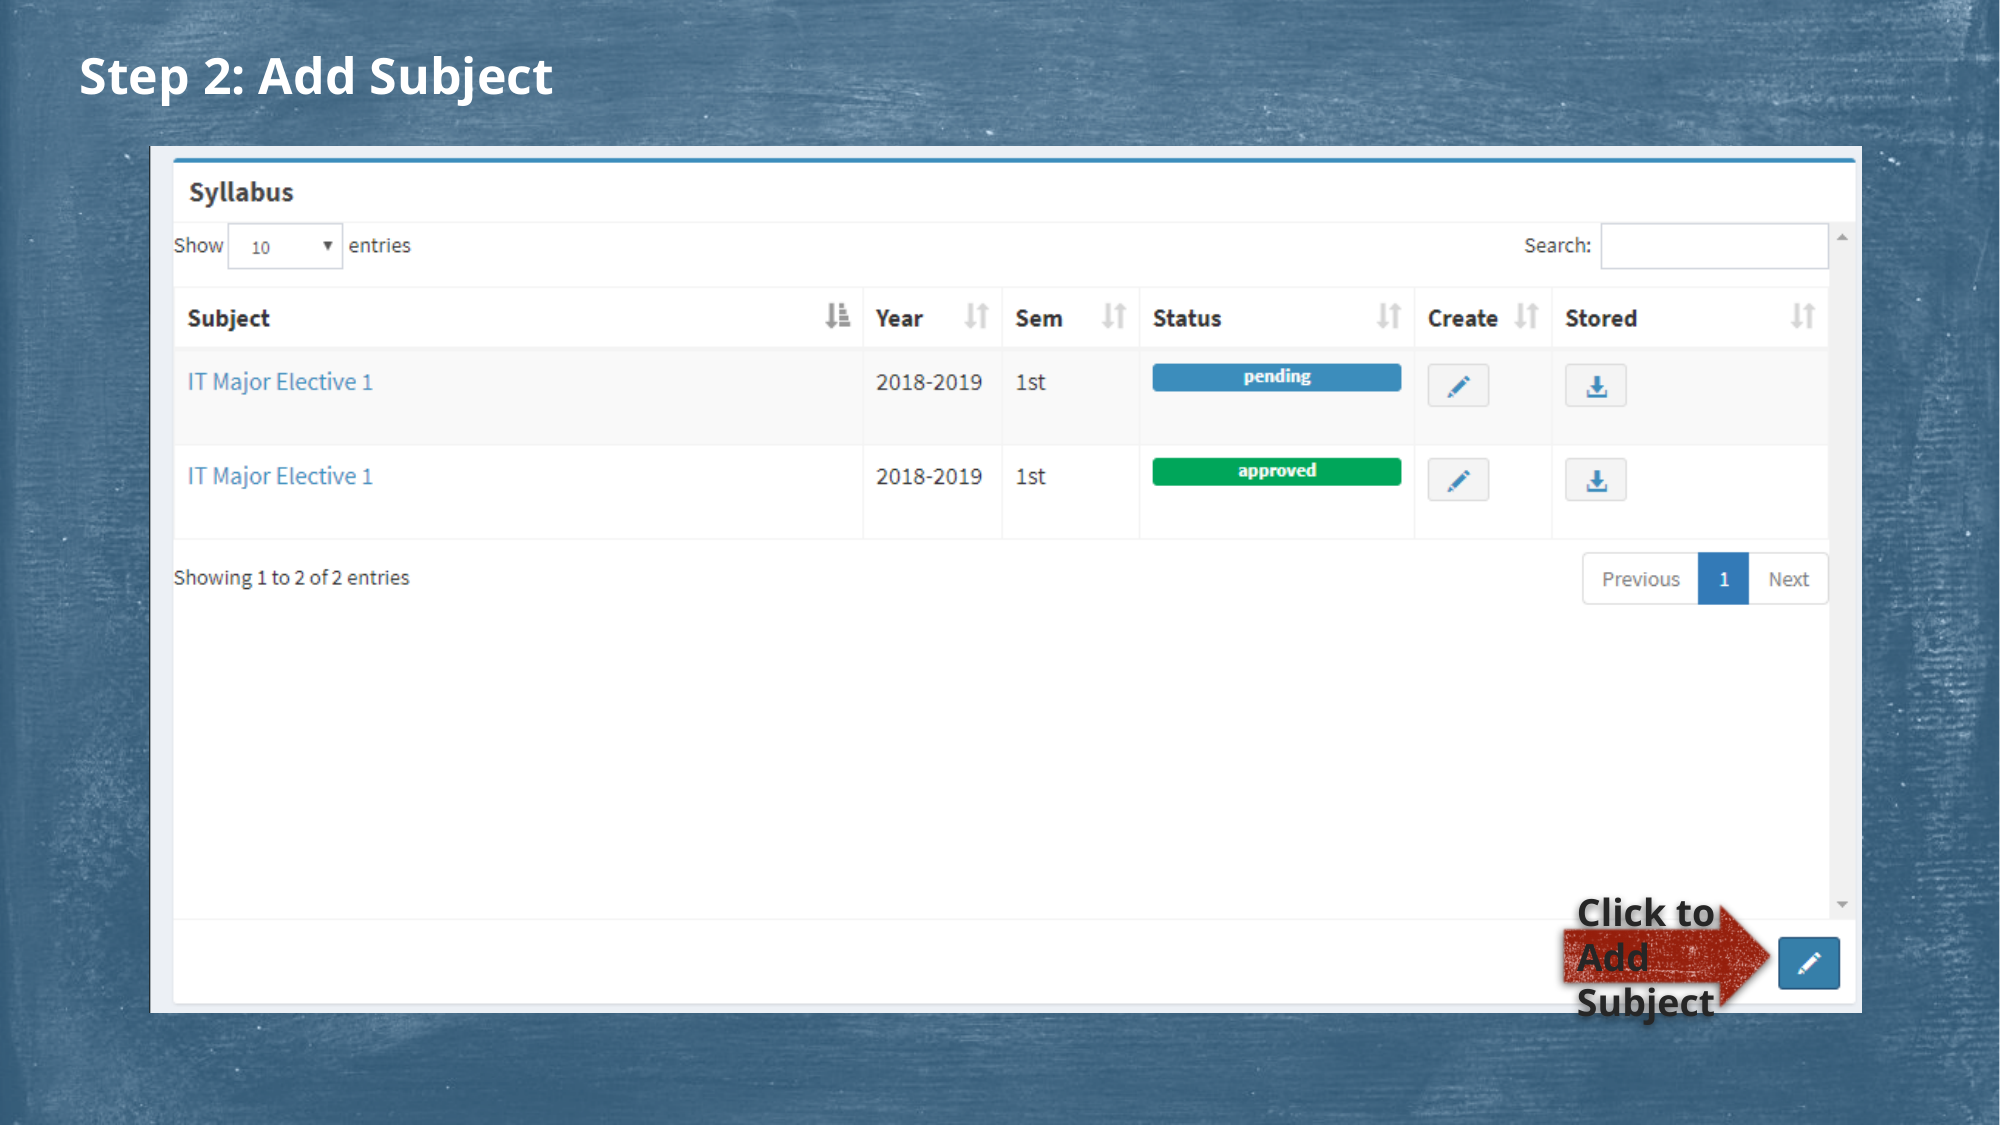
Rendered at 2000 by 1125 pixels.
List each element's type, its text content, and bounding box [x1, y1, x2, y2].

picture [149, 146, 1862, 1013]
text_box Step 2: Add Subject [65, 37, 570, 173]
